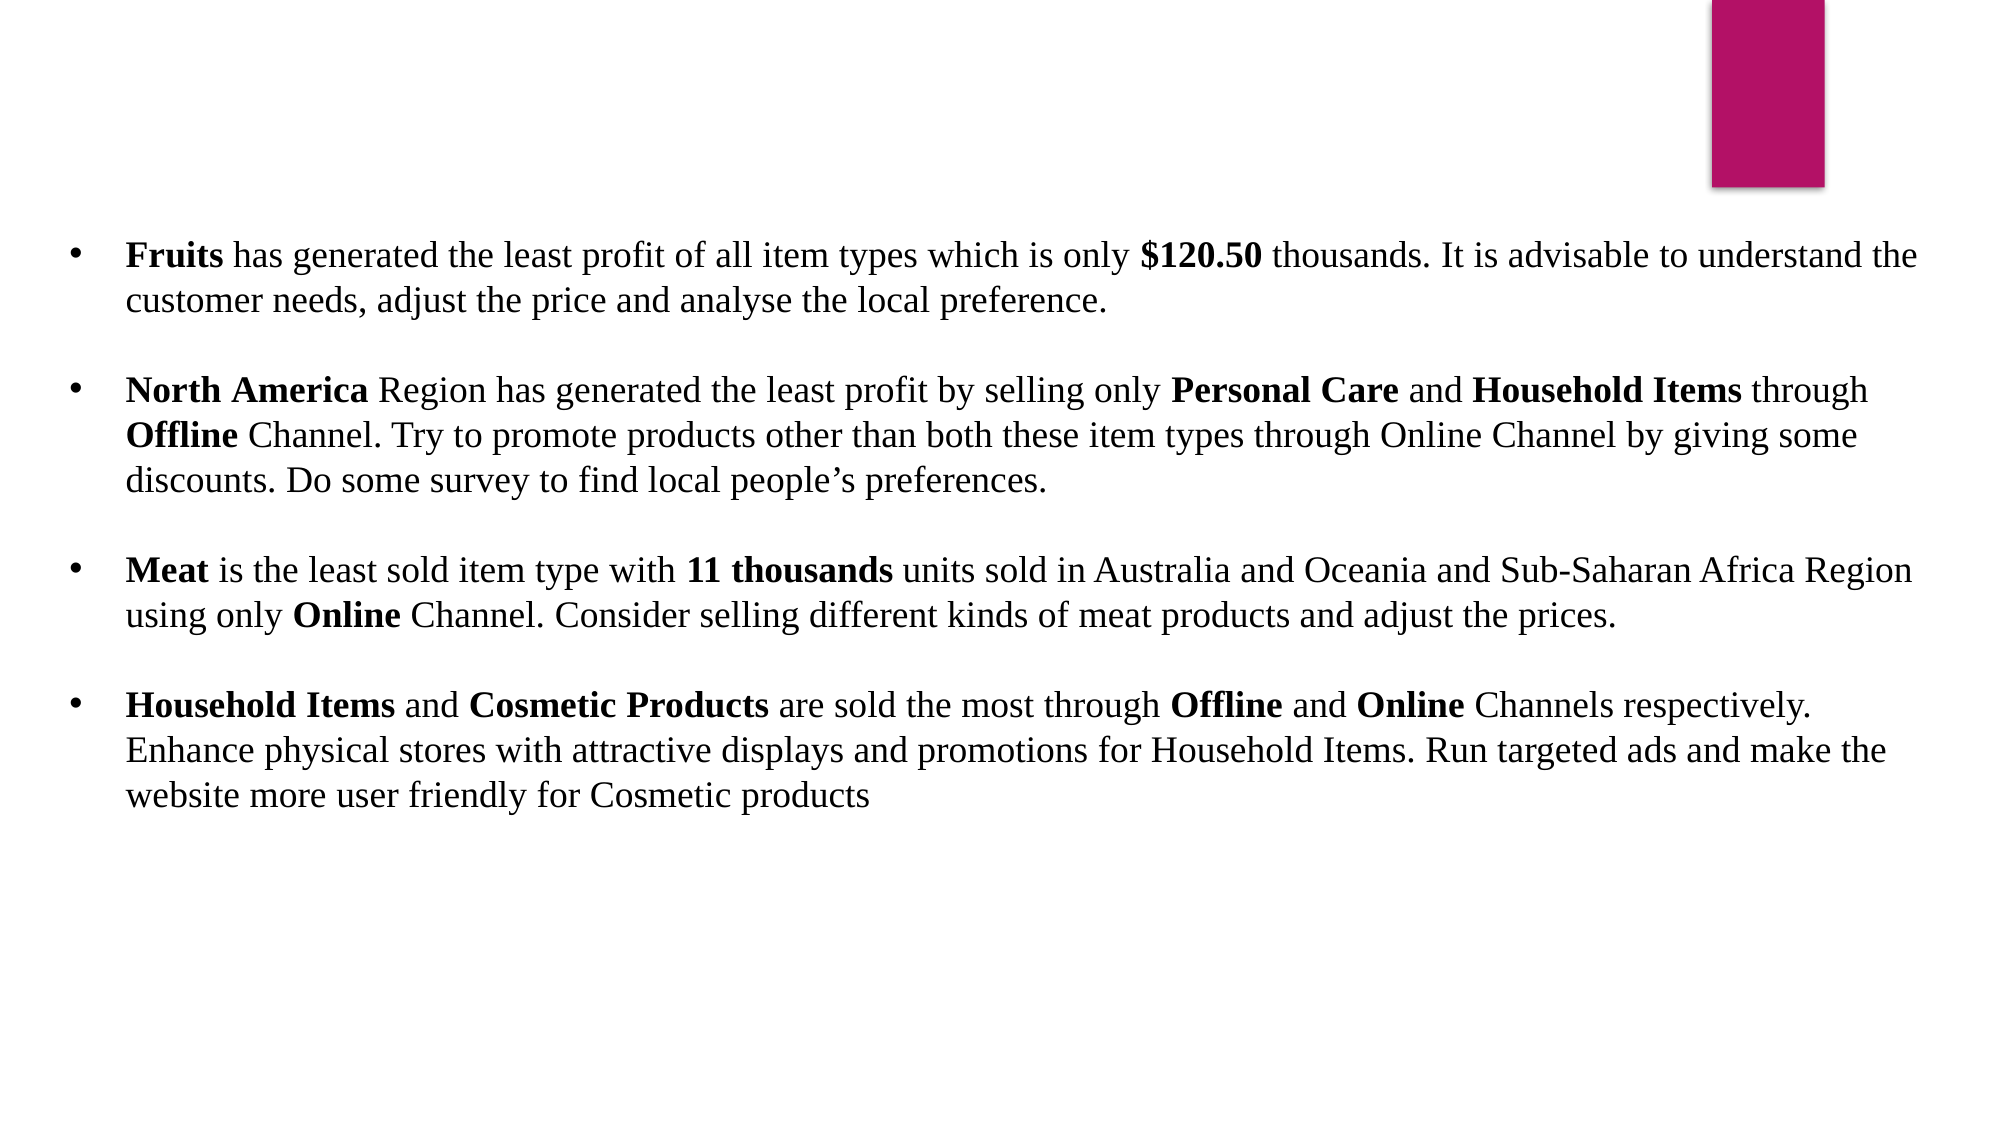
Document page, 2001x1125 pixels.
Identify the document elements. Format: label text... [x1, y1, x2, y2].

text_box Fruits has generated the least profit of all item types which is only $120.50 thousands. It is advisable to understand the customer needs, adjust the price and analyse the local preference. North America Region has generated the least profit by selling only Personal Care and Household Items through Offline Channel. Try to promote products other than both these item types through Online Channel by giving some discounts. Do some survey to find local people’s preferences. Meat is the least sold item type with 11 thousands units sold in Australia and Oceania and Sub-Saharan Africa Region using only Online Channel. Consider selling different kinds of meat products and adjust the prices. Household Items and Cosmetic Products are sold the most through Offline and Online Channels respectively. Enhance physical stores with attractive displays and promotions for Household Items. Run targeted ads and make the website more user friendly for Cosmetic products [54, 222, 1938, 823]
